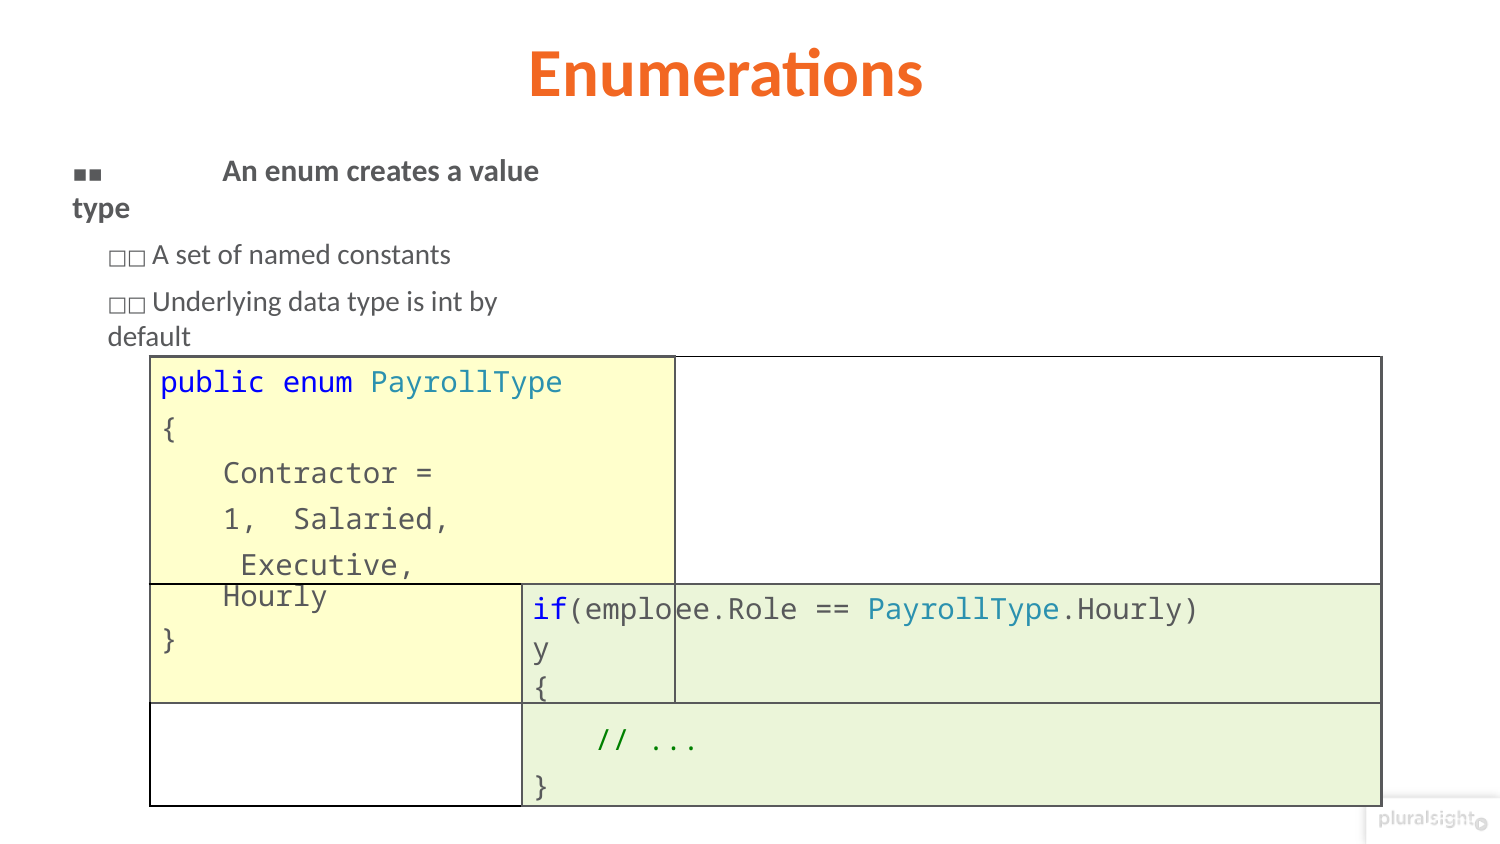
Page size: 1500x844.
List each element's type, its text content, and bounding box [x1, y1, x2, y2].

table_header public enum PayrollType { Contractor = 1, Salaried, Executive, [151, 358, 674, 583]
picture [1, 1, 1500, 844]
table_cell if(employ { [523, 585, 674, 702]
title Enumerations [526, 26, 958, 112]
table_cell // ... } [523, 704, 1380, 805]
table_cell ee.Role == PayrollType.Hourly) [676, 585, 1380, 702]
text_box ▪▪ An enum creates a value type □□ A set of named constants □□ Underlying data type is int by default [70, 136, 578, 279]
table_cell Hourly } [151, 585, 521, 702]
table_cell [151, 704, 521, 805]
table_header [676, 357, 1380, 583]
